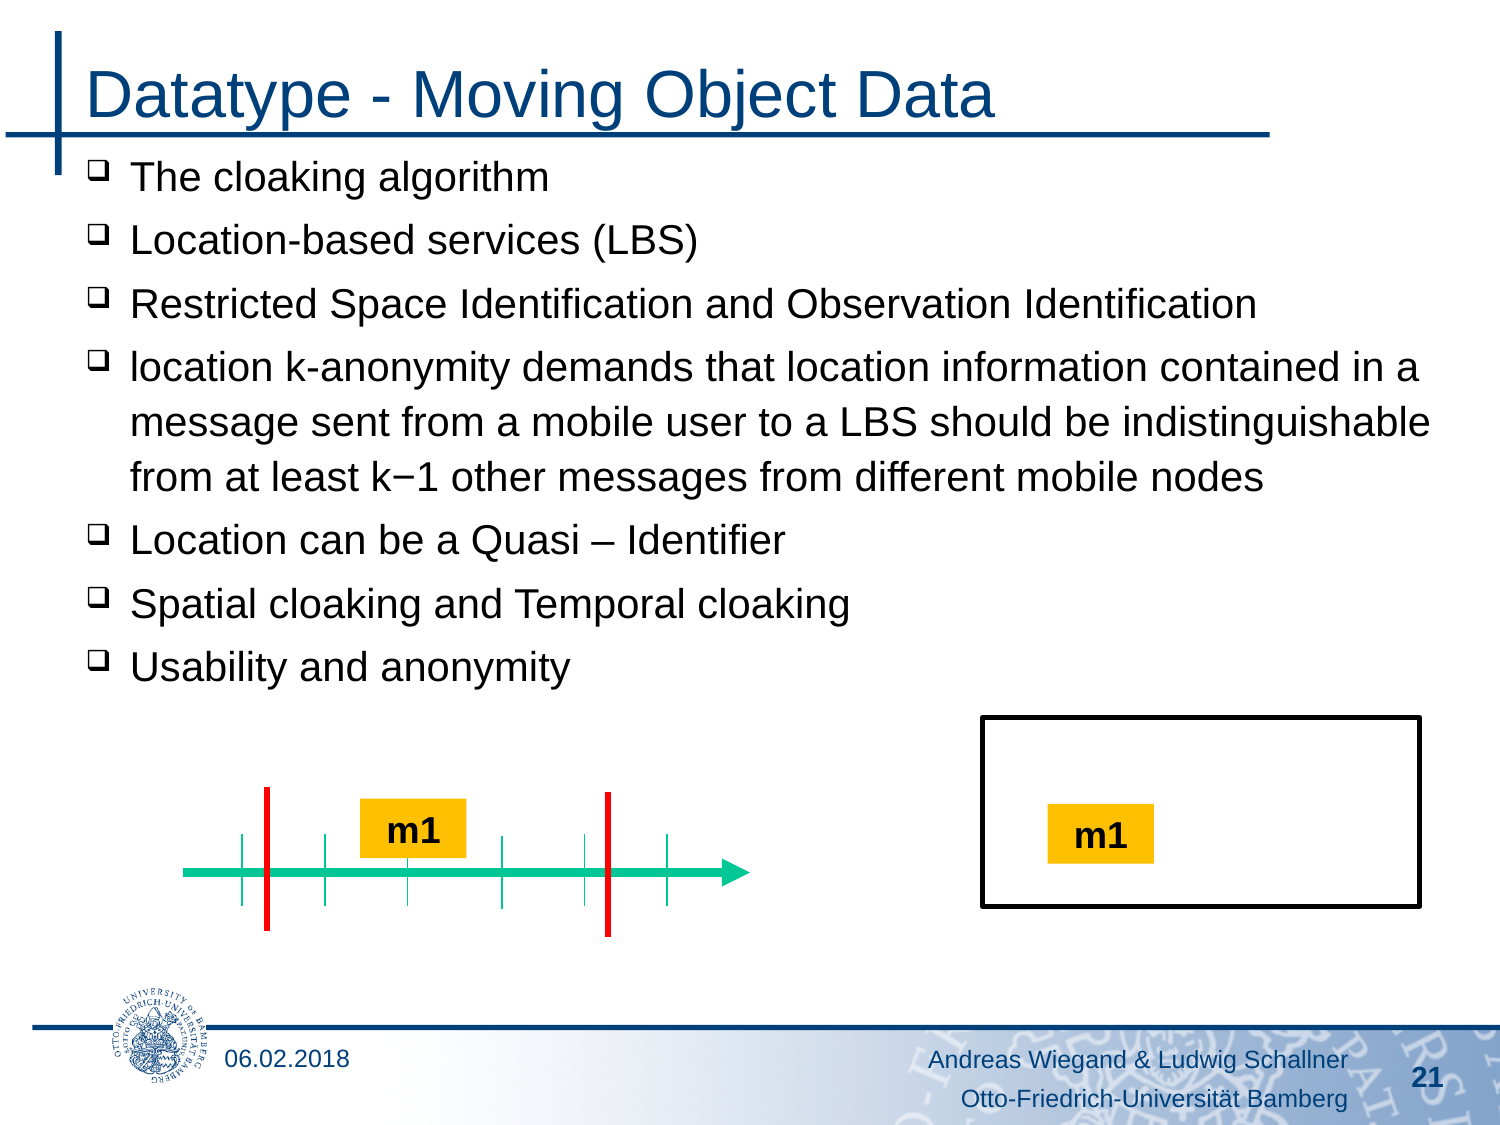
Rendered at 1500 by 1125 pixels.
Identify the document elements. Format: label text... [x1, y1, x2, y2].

footer Andreas Wiegand & Ludwig Schallner [451, 1034, 1353, 1083]
text_box m1 [1047, 803, 1154, 864]
text_box [981, 715, 1422, 908]
picture [0, 1026, 1500, 1125]
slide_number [218, 1018, 432, 1097]
list The cloaking algorithm Location-based services (LBS) Restricted Space Identiﬁcation and Observation Identiﬁcation location k-anonymity demands that location information contained in a message sent from a mobile user to a LBS should be indistinguishable from at least k−1 other messages from different mobile nodes Location can be a Quasi – Identifier Spatial cloaking and Temporal cloaking Usability and anonymity [70, 137, 1477, 1045]
slide_number 21 [1380, 1051, 1460, 1107]
text_box m1 [360, 798, 467, 859]
title Datatype - Moving Object Data [70, 43, 1365, 138]
